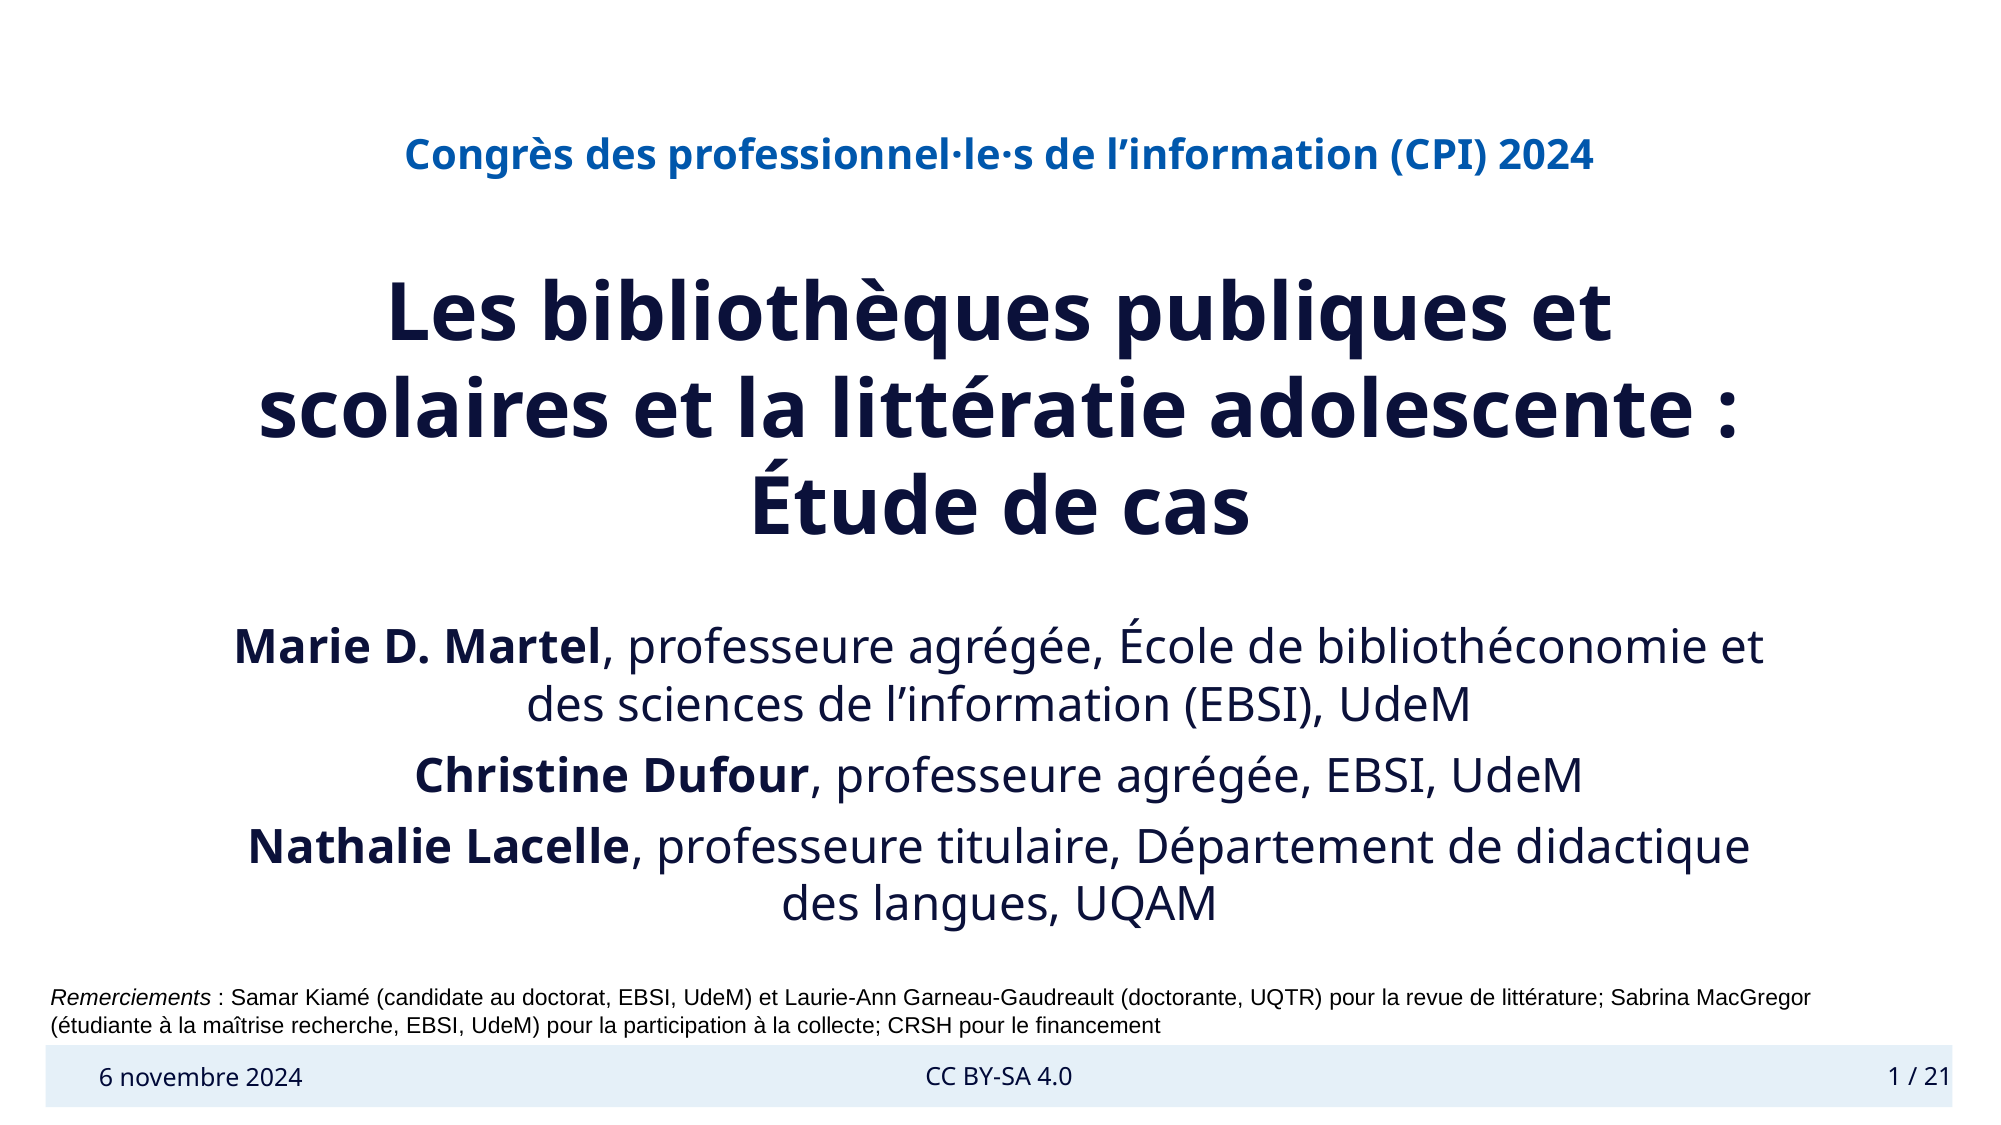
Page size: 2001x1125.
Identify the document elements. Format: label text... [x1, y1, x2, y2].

title Congrès des professionnel·le·s de l’information (CPI) 2024 [249, 103, 1750, 187]
subtitle Les bibliothèques publiques et scolaires et la littératie adolescente : Étude de cas Marie D. Martel, professeure agrégée, École de bibliothéconomie et des sciences de l’information (EBSI), UdeM Christine Dufour, professeure agrégée, EBSI, UdeM Nathalie Lacelle, professeure titulaire, Département de didactique des langues, UQAM [189, 252, 1812, 941]
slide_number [83, 1046, 534, 1107]
text_box Remerciements : Samar Kiamé (candidate au doctorat, EBSI, UdeM) et Laurie-Ann Garneau-Gaudreault (doctorante, UQTR) pour la revue de littérature; Sabrina MacGregor (étudiante à la maîtrise recherche, EBSI, UdeM) pour la participation à la collecte; CRSH pour le financement [35, 975, 1929, 1046]
